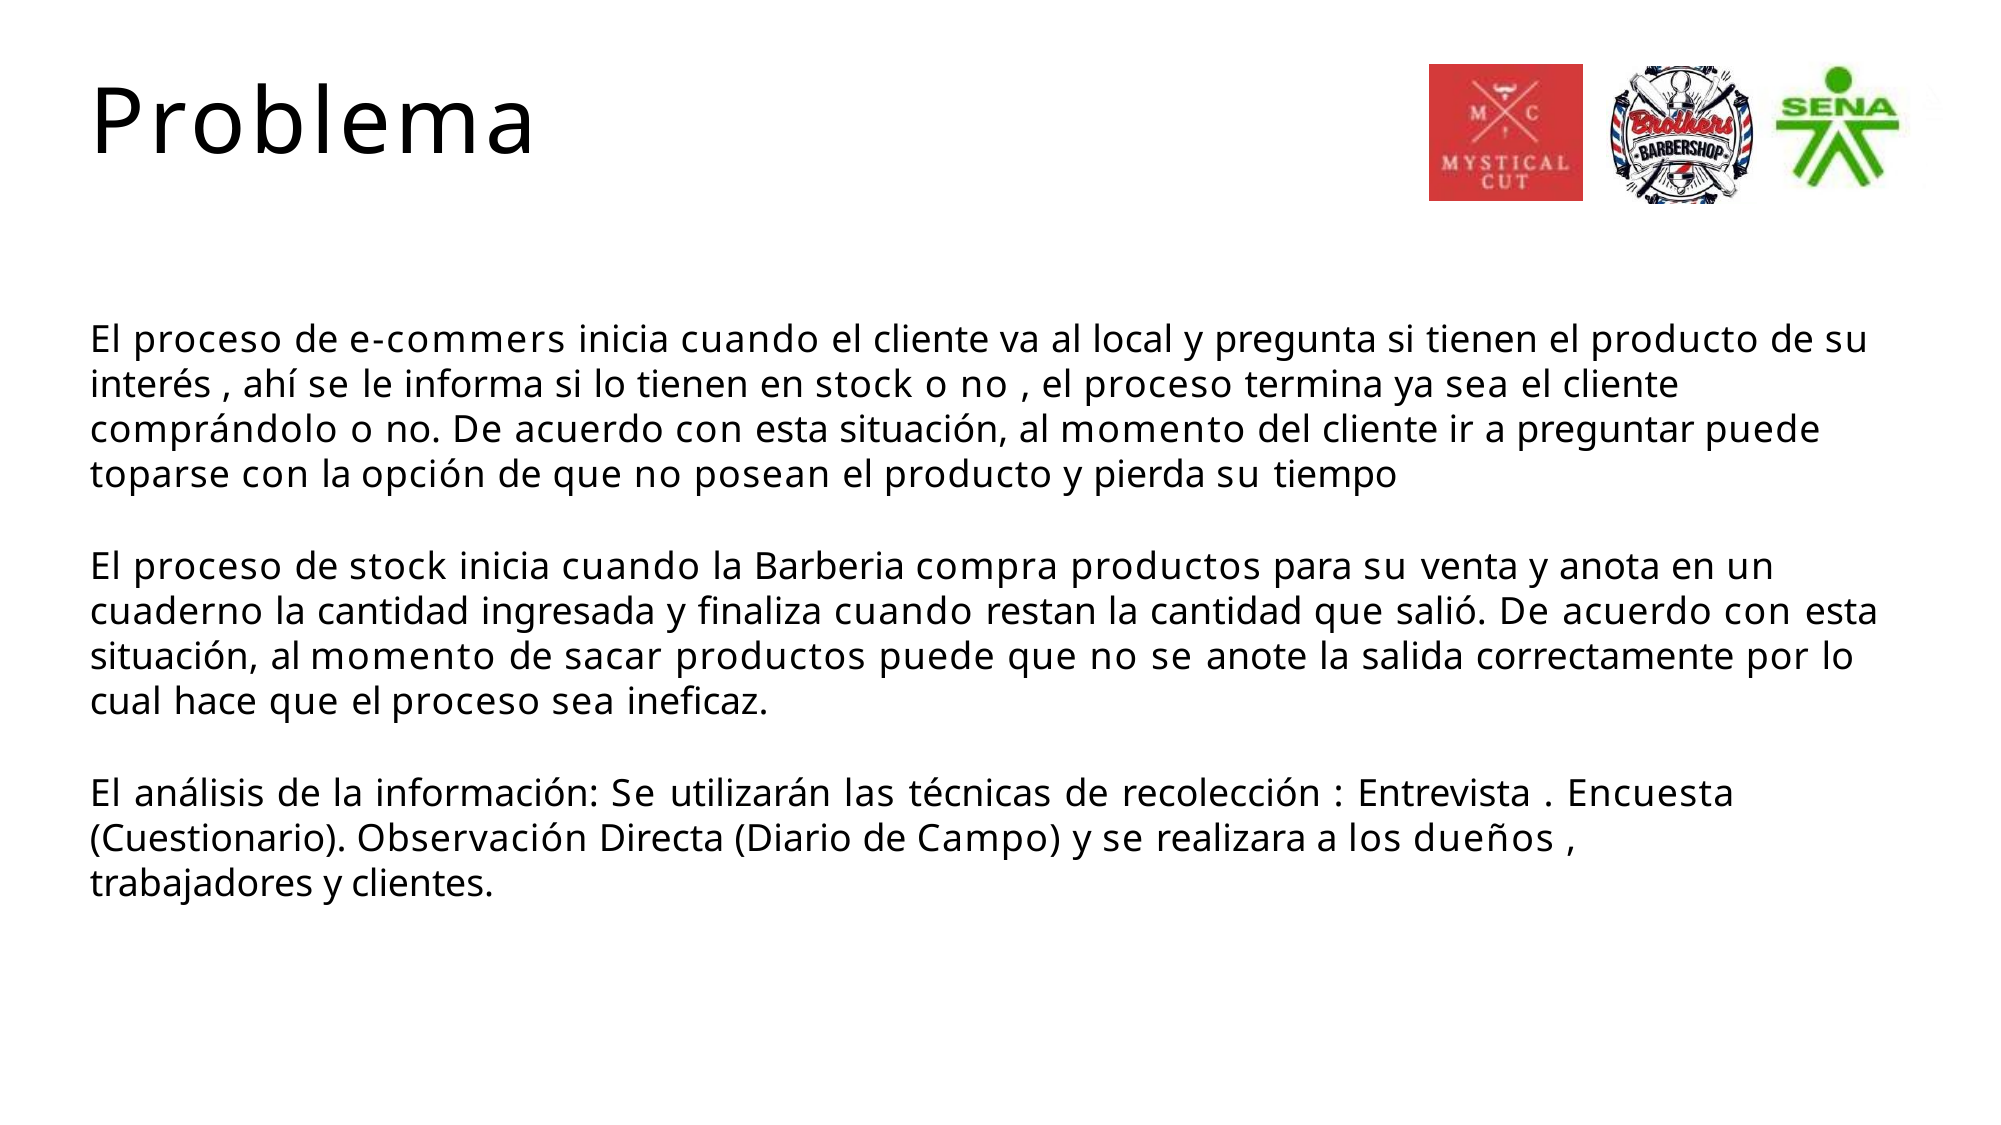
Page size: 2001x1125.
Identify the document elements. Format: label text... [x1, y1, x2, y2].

picture [1428, 64, 1583, 201]
text_box El proceso de e-commers inicia cuando el cliente va al local y pregunta si tienen el producto de su interés , ahí se le informa si lo tienen en stock o no , el proceso termina ya sea el cliente comprándolo o no. De acuerdo con esta situación, al momento del cliente ir a preguntar puede toparse con la opción de que no posean el producto y pierda su tiempo El proceso de stock inicia cuando la Barberia compra productos para su venta y anota en un cuaderno la cantidad ingresada y finaliza cuando restan la cantidad que salió. De acuerdo con esta situación, al momento de sacar productos puede que no se anote la salida correctamente por lo cual hace que el proceso sea ineficaz. El análisis de la información: Se utilizarán las técnicas de recolección : Entrevista . Encuesta (Cuestionario). Observación Directa (Diario de Campo) y se realizara a los dueños , trabajadores y clientes. [87, 313, 1897, 904]
title Problema [87, 48, 1190, 251]
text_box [1605, 37, 1943, 205]
